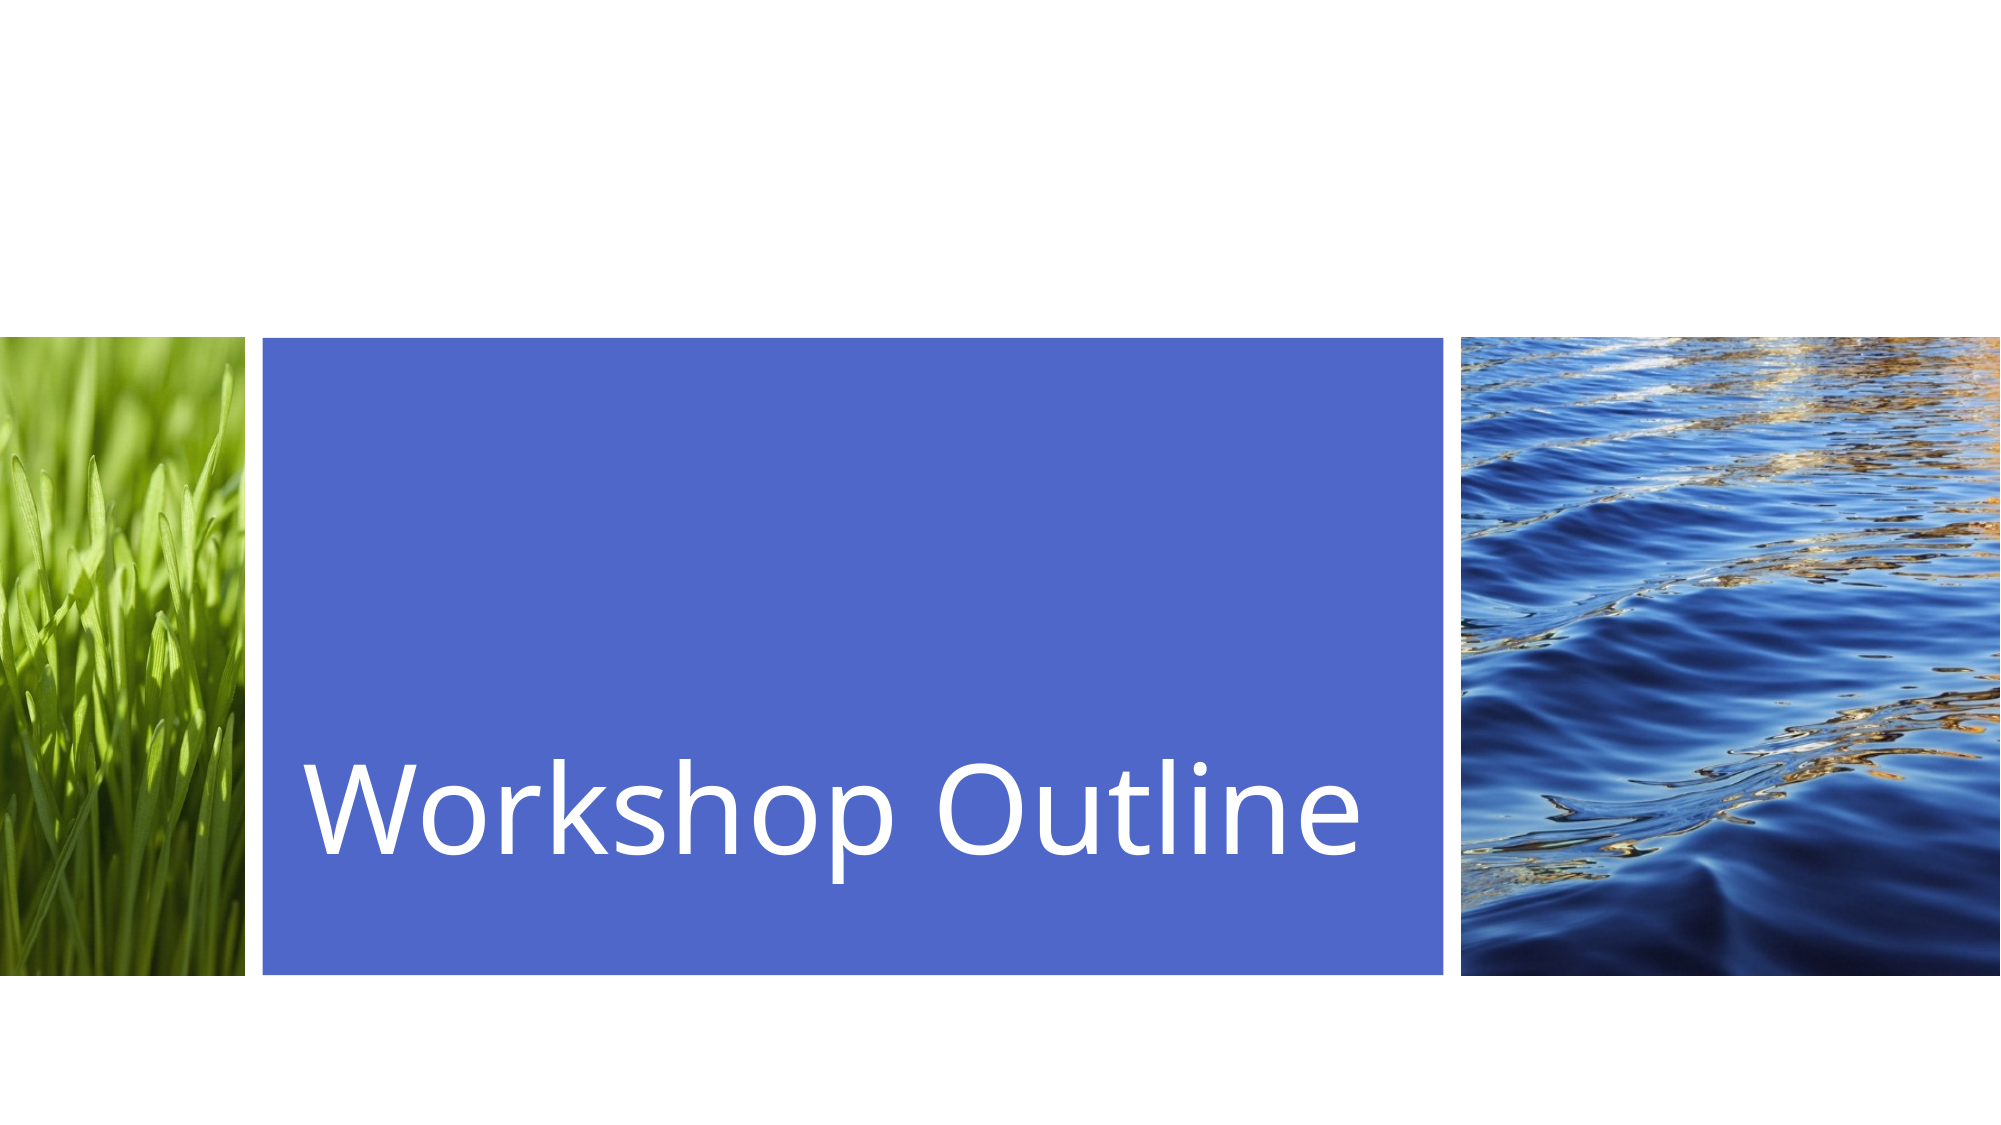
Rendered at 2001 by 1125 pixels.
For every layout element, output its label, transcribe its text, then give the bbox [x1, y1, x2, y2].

picture [1461, 337, 2000, 976]
picture [0, 337, 245, 976]
title Workshop Outline [287, 371, 1428, 888]
